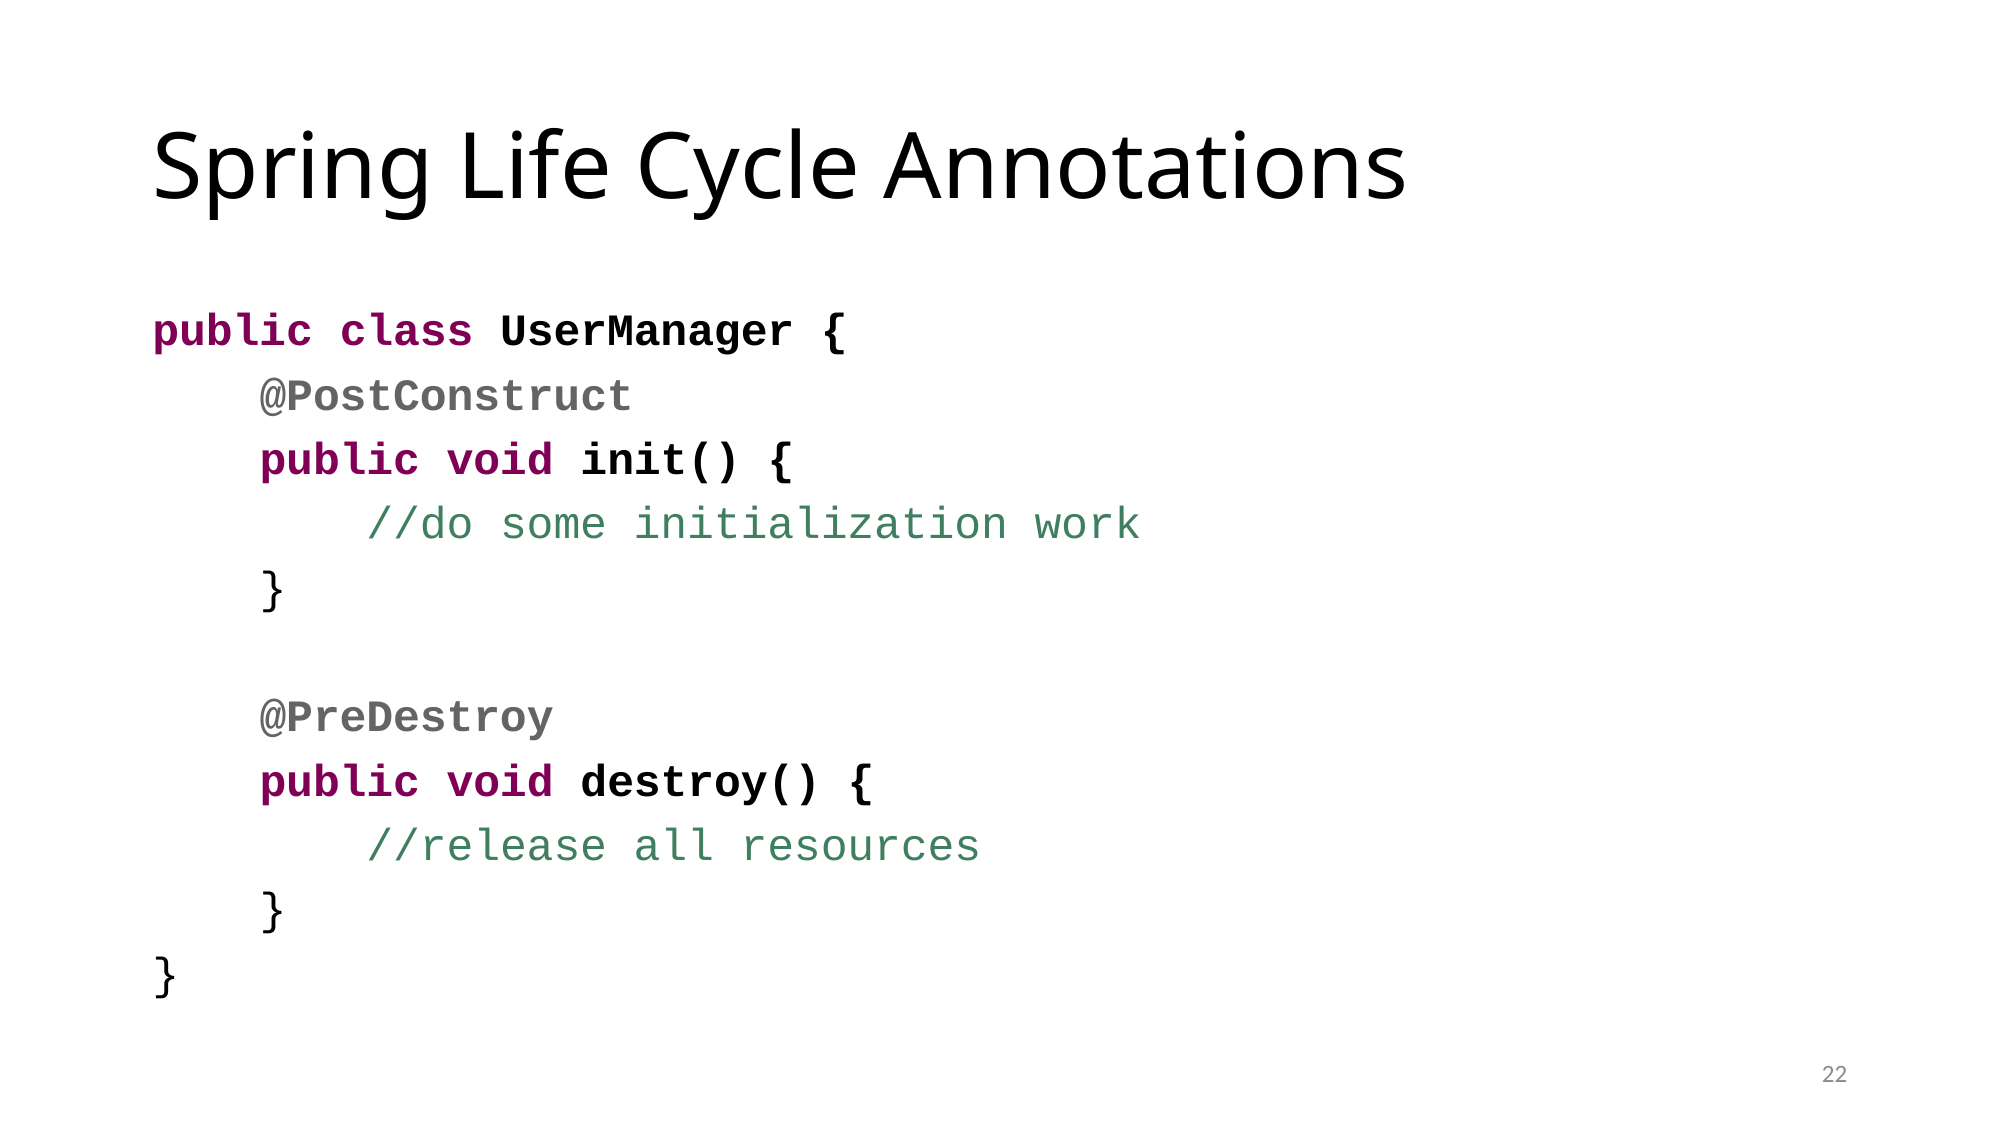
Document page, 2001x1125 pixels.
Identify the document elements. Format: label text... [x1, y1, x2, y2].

list public class UserManager { @PostConstruct public void init() { //do some initialization work } @PreDestroy public void destroy() { //release all resources } } [137, 299, 1863, 1014]
title Spring Life Cycle Annotations [137, 59, 1863, 278]
slide_number 22 [1412, 1042, 1863, 1103]
